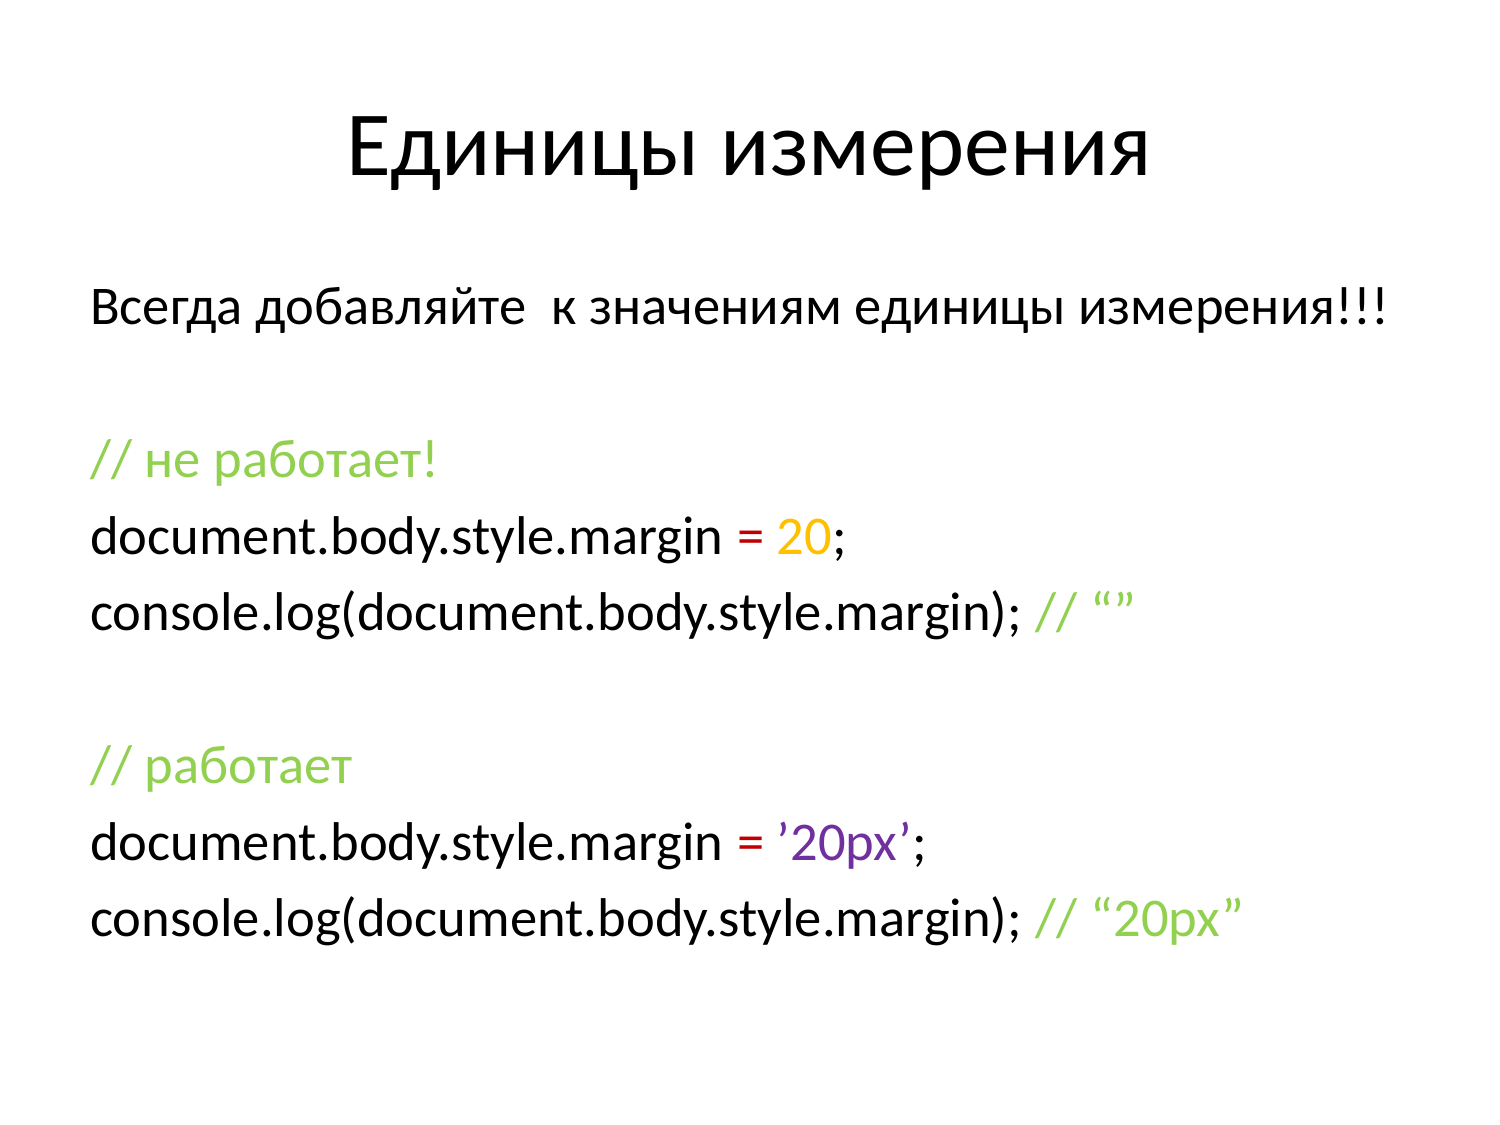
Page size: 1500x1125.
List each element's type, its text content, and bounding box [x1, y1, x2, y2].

list Всегда добавляйте к значениям единицы измерения!!! // не работает! document.body.style.margin = 20; console.log(document.body.style.margin); // “” // работает document.body.style.margin = ’20px’; console.log(document.body.style.margin); // “20px” [75, 262, 1425, 1005]
title Единицы измерения [75, 45, 1425, 233]
